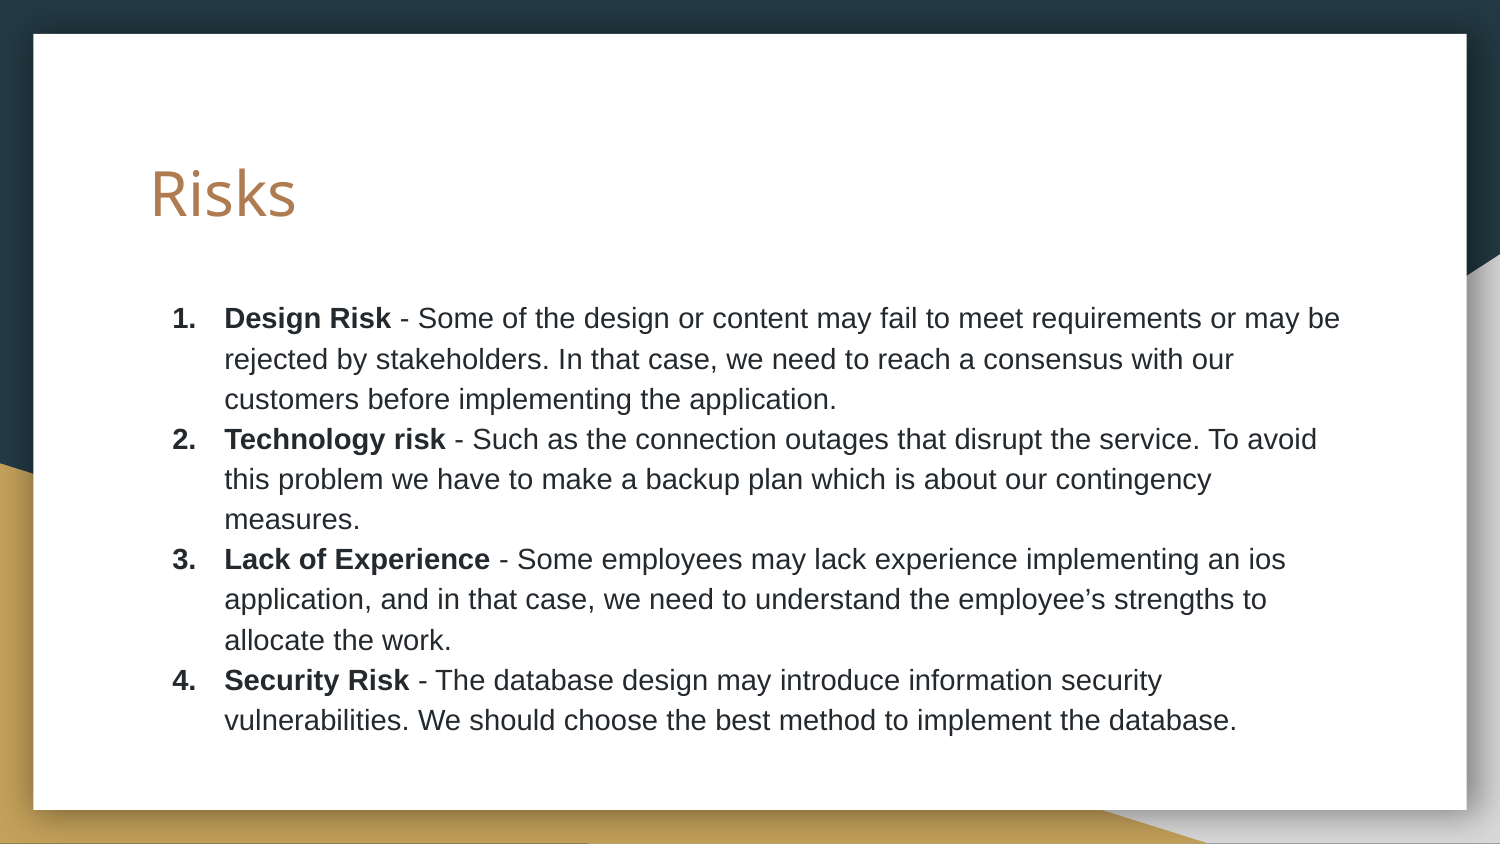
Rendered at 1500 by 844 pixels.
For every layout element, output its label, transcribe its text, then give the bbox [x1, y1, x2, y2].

list Design Risk - Some of the design or content may fail to meet requirements or may be rejected by stakeholders. In that case, we need to reach a consensus with our customers before implementing the application. Technology risk - Such as the connection outages that disrupt the service. To avoid this problem we have to make a backup plan which is about our contingency measures. Lack of Experience - Some employees may lack experience implementing an ios application, and in that case, we need to understand the employee’s strengths to allocate the work. Security Risk - The database design may introduce information security vulnerabilities. We should choose the best method to implement the database. [134, 279, 1366, 738]
title Risks [134, 138, 1366, 279]
